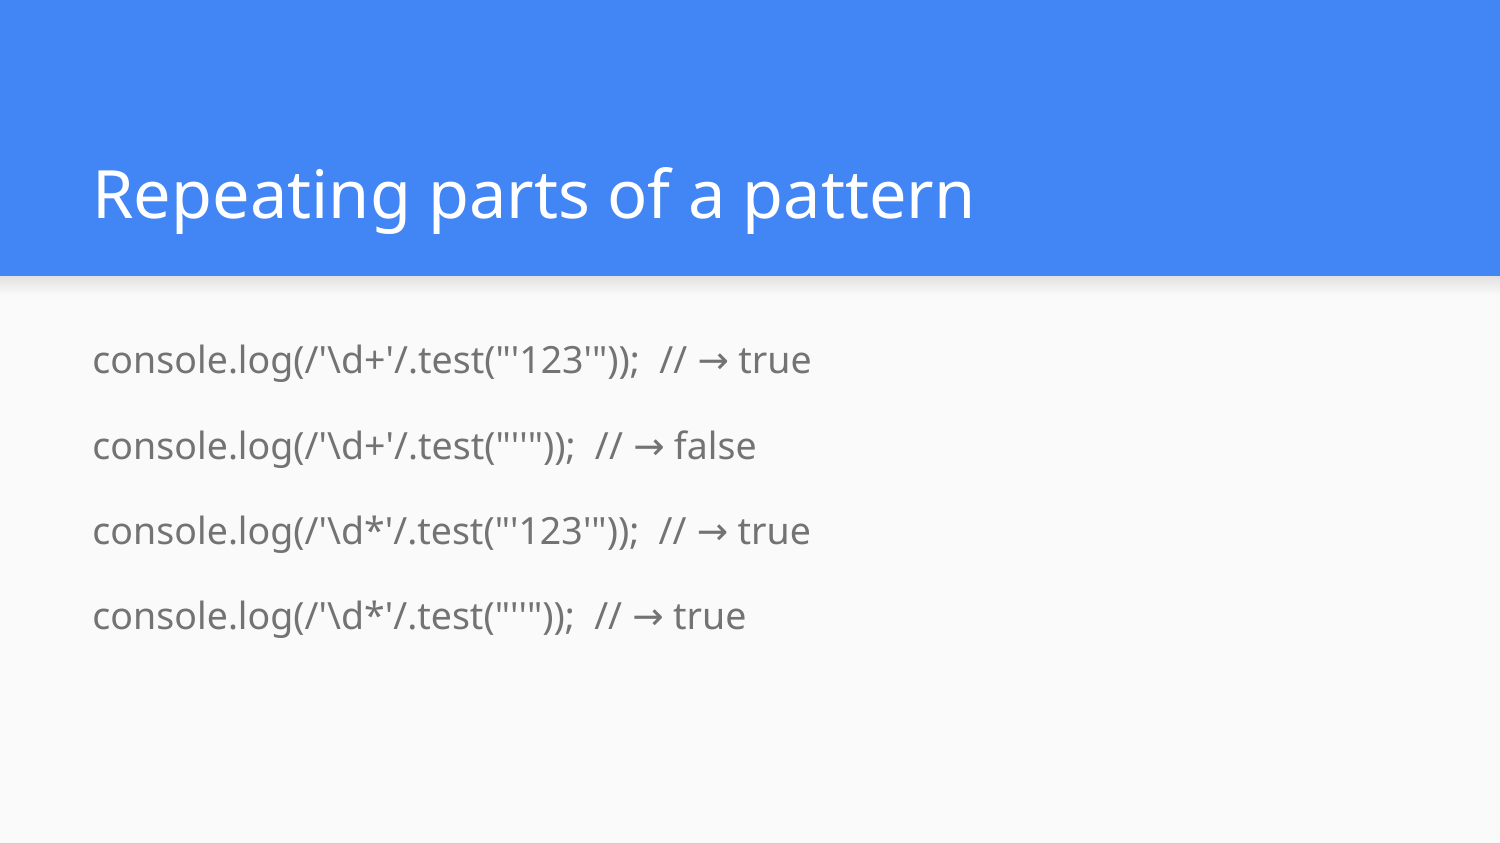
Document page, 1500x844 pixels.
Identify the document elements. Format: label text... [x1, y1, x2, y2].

title Repeating parts of a pattern [77, 121, 1427, 248]
list console.log(/'\d+'/.test("'123'")); // → true console.log(/'\d+'/.test("''")); // → false console.log(/'\d*'/.test("'123'")); // → true console.log(/'\d*'/.test("''")); // → true [77, 314, 1427, 760]
